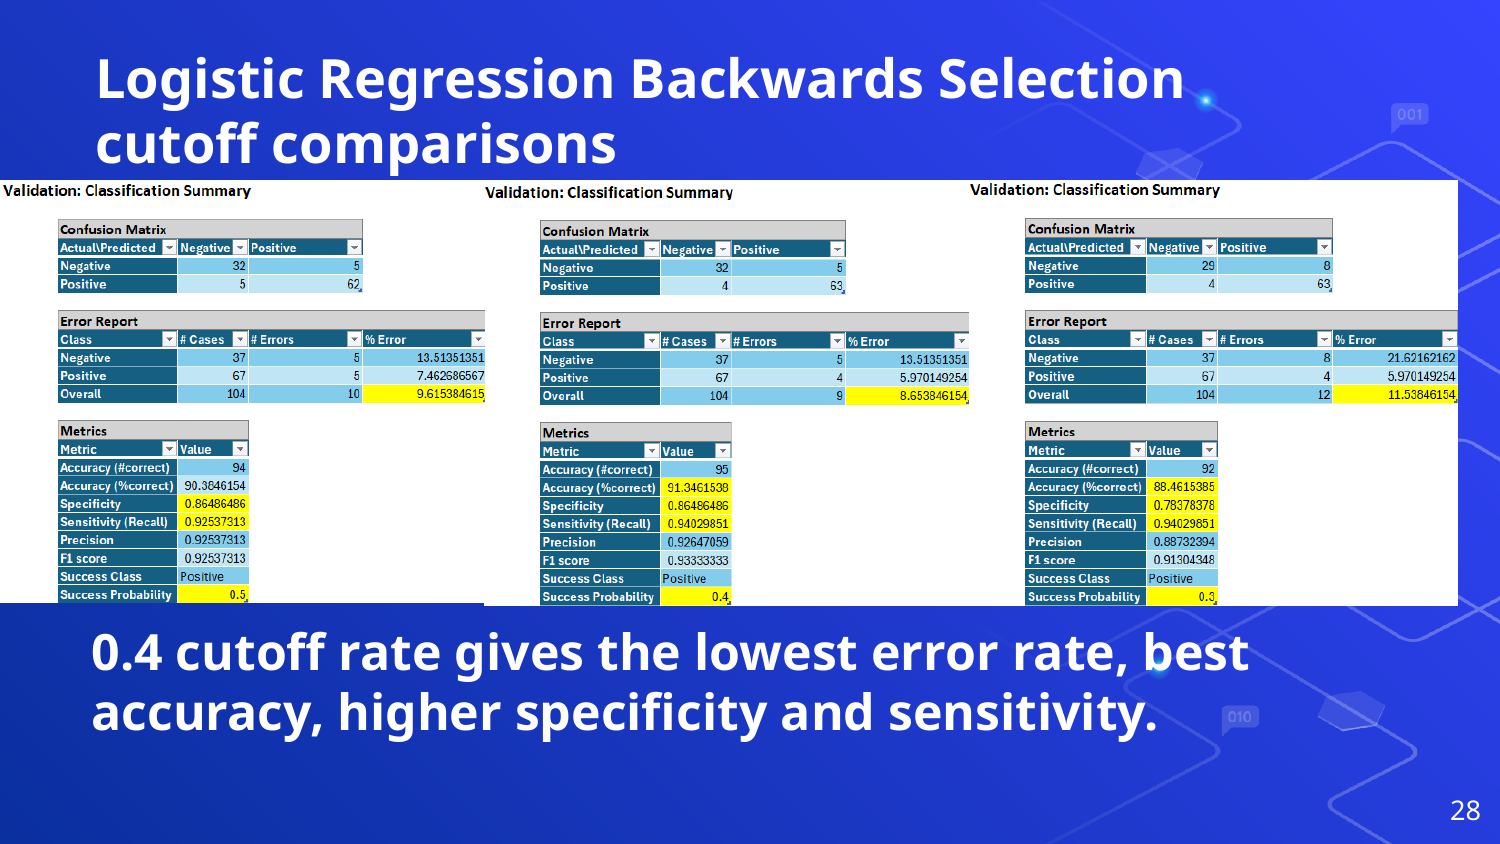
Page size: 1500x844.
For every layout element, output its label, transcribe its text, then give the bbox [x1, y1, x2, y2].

picture [0, 0, 1500, 844]
title Logistic Regression Backwards Selection cutoff comparisons [95, 33, 1212, 175]
text_box 0.4 cutoff rate gives the lowest error rate, best accuracy, higher specificity and sensitivity. [76, 605, 1482, 756]
slide_number ‹#› [1391, 779, 1482, 844]
